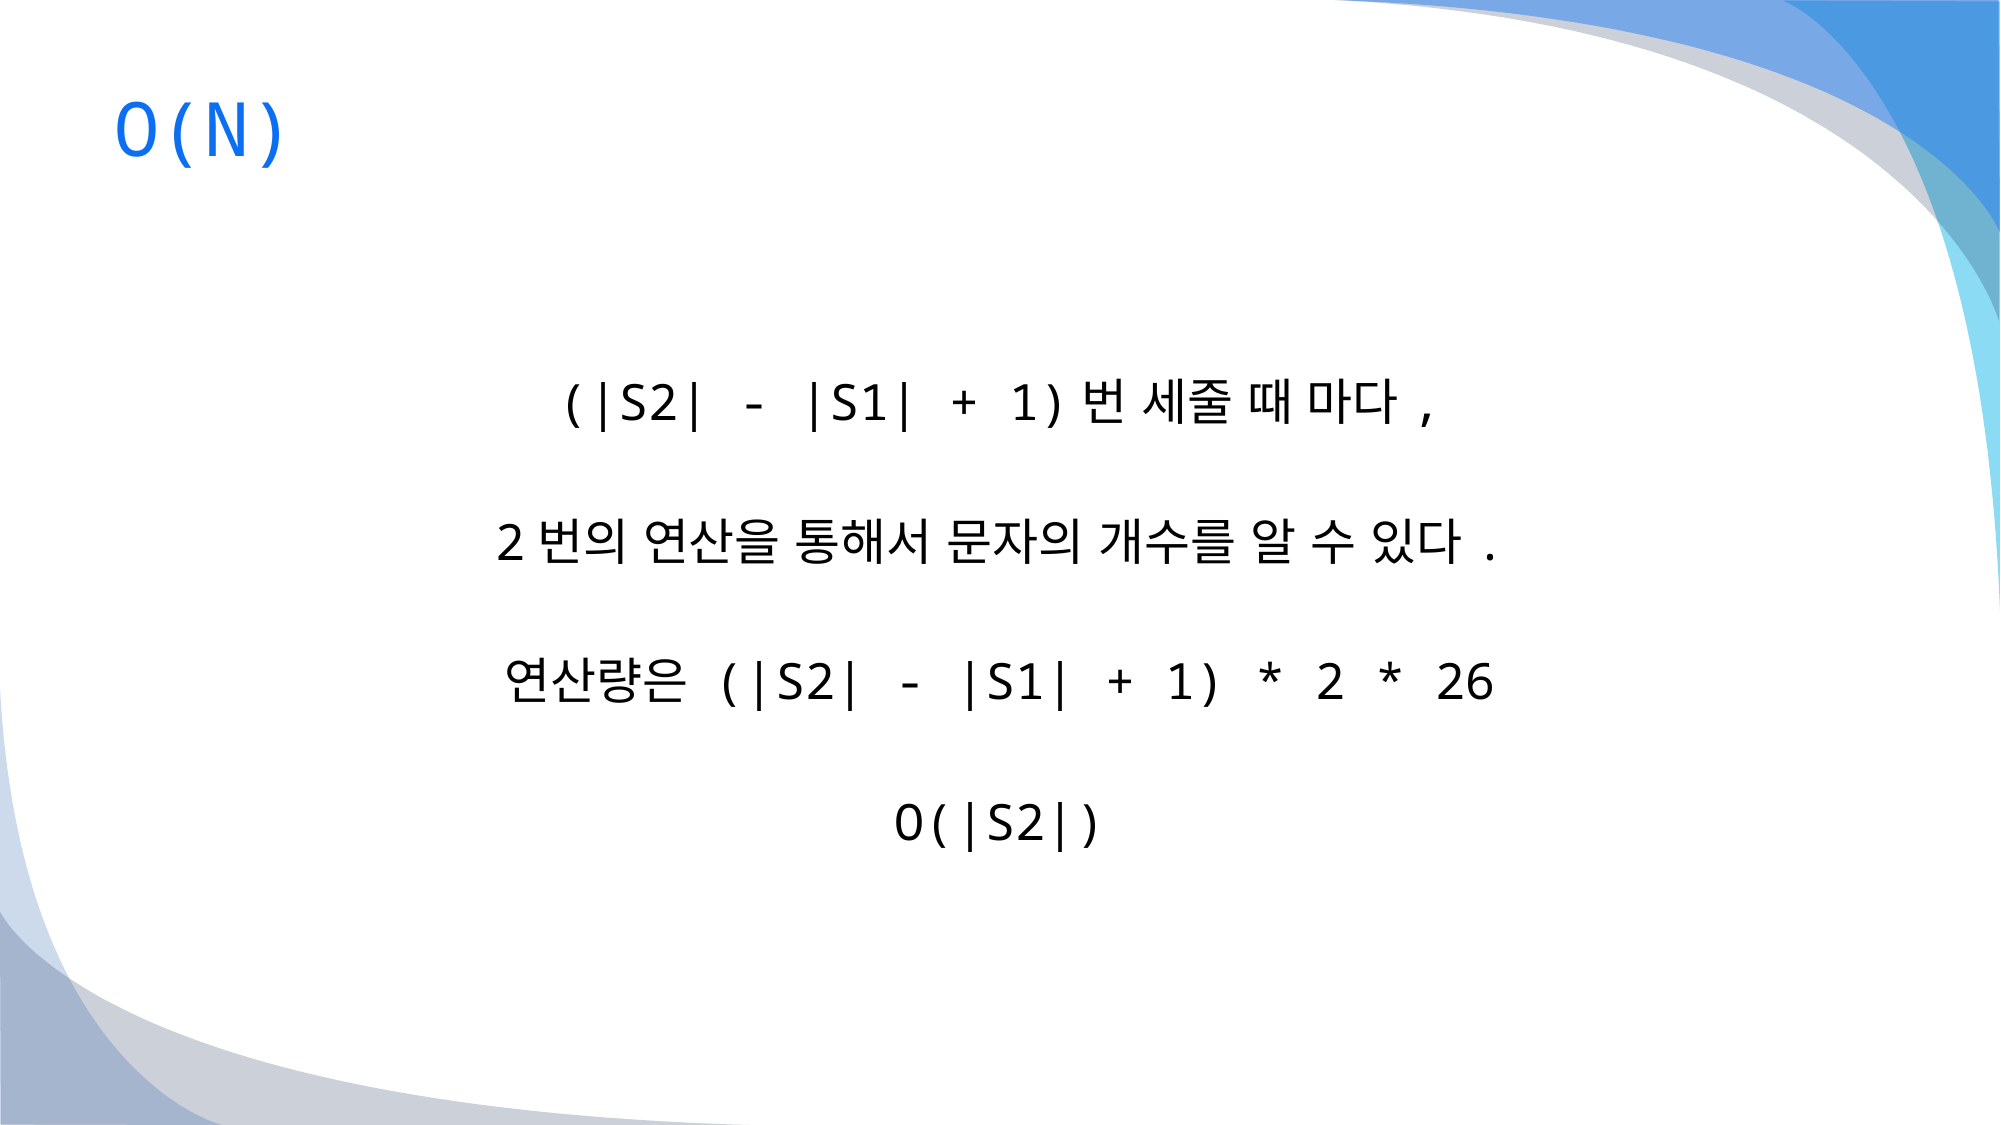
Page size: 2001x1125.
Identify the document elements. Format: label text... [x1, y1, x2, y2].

title O(N) [99, 50, 1900, 202]
list (|S2| - |S1| + 1)번 세줄 때 마다, 2번의 연산을 통해서 문자의 개수를 알 수 있다. 연산량은 (|S2| - |S1| + 1) * 2 * 26 O(|S2|) [99, 222, 1900, 1005]
